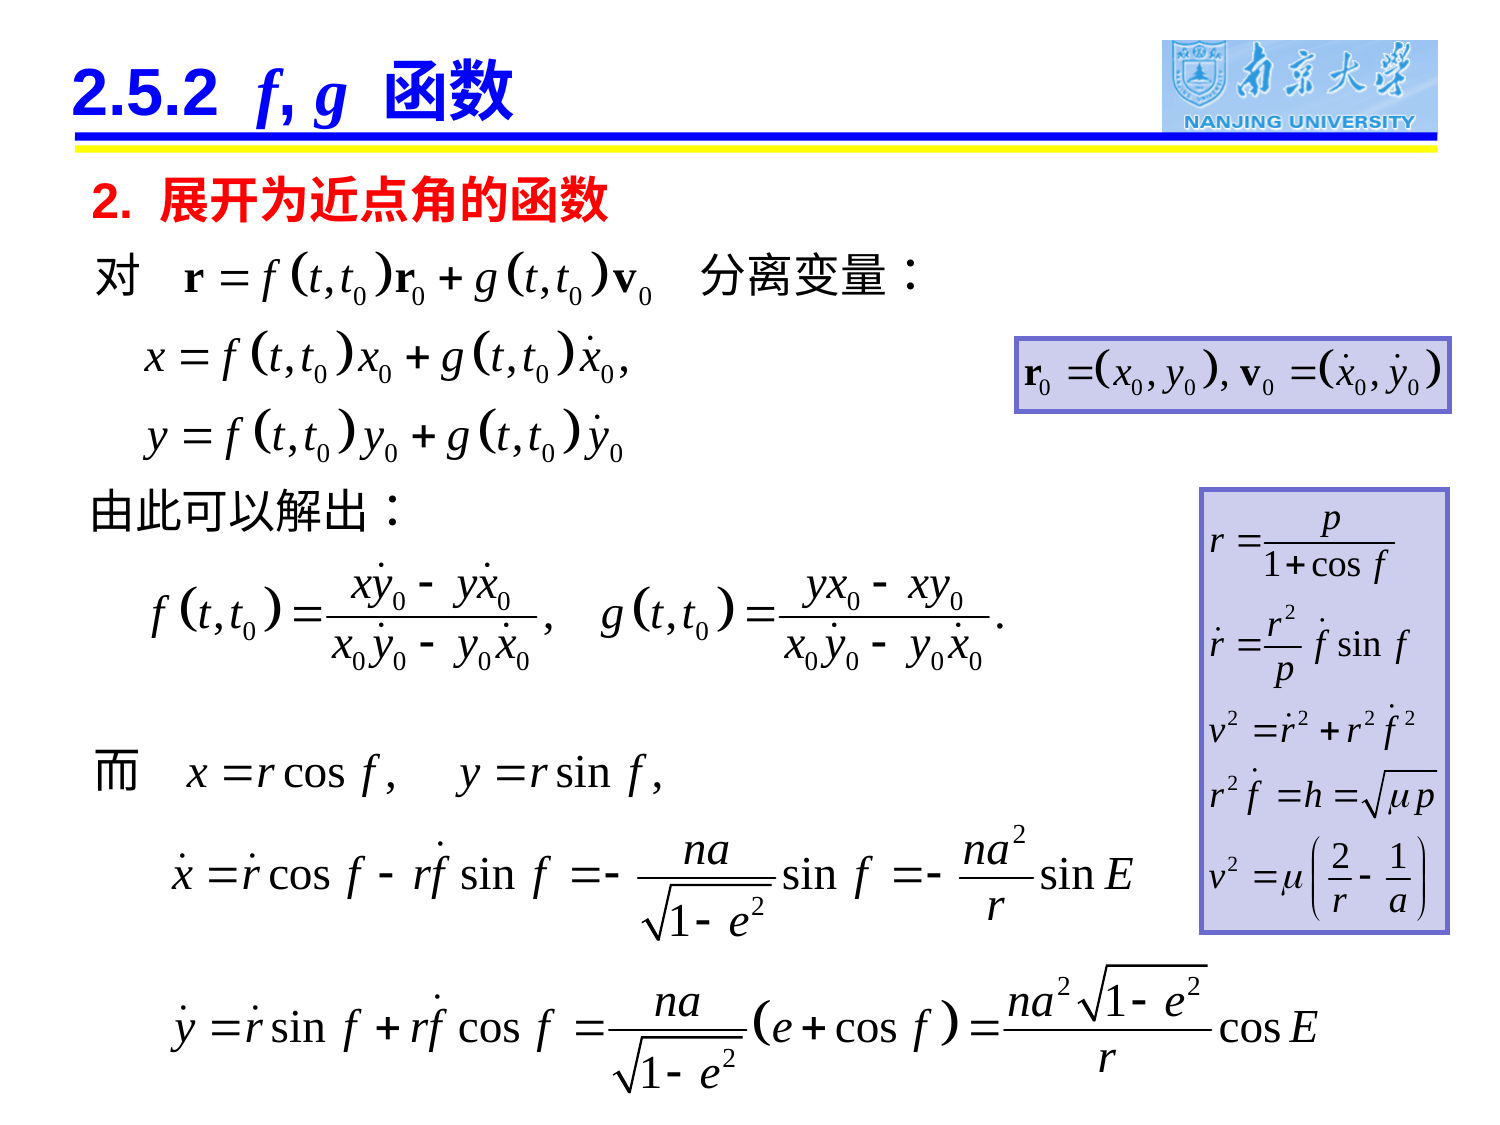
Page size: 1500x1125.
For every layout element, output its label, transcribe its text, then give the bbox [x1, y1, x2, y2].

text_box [1203, 491, 1446, 931]
picture [1162, 40, 1438, 132]
title 2.5.2 f, g 函数 [56, 30, 1132, 148]
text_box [88, 243, 1011, 682]
text_box 2. 展开为近点角的函数 [76, 160, 1046, 236]
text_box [1018, 340, 1448, 410]
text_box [88, 739, 1329, 1104]
